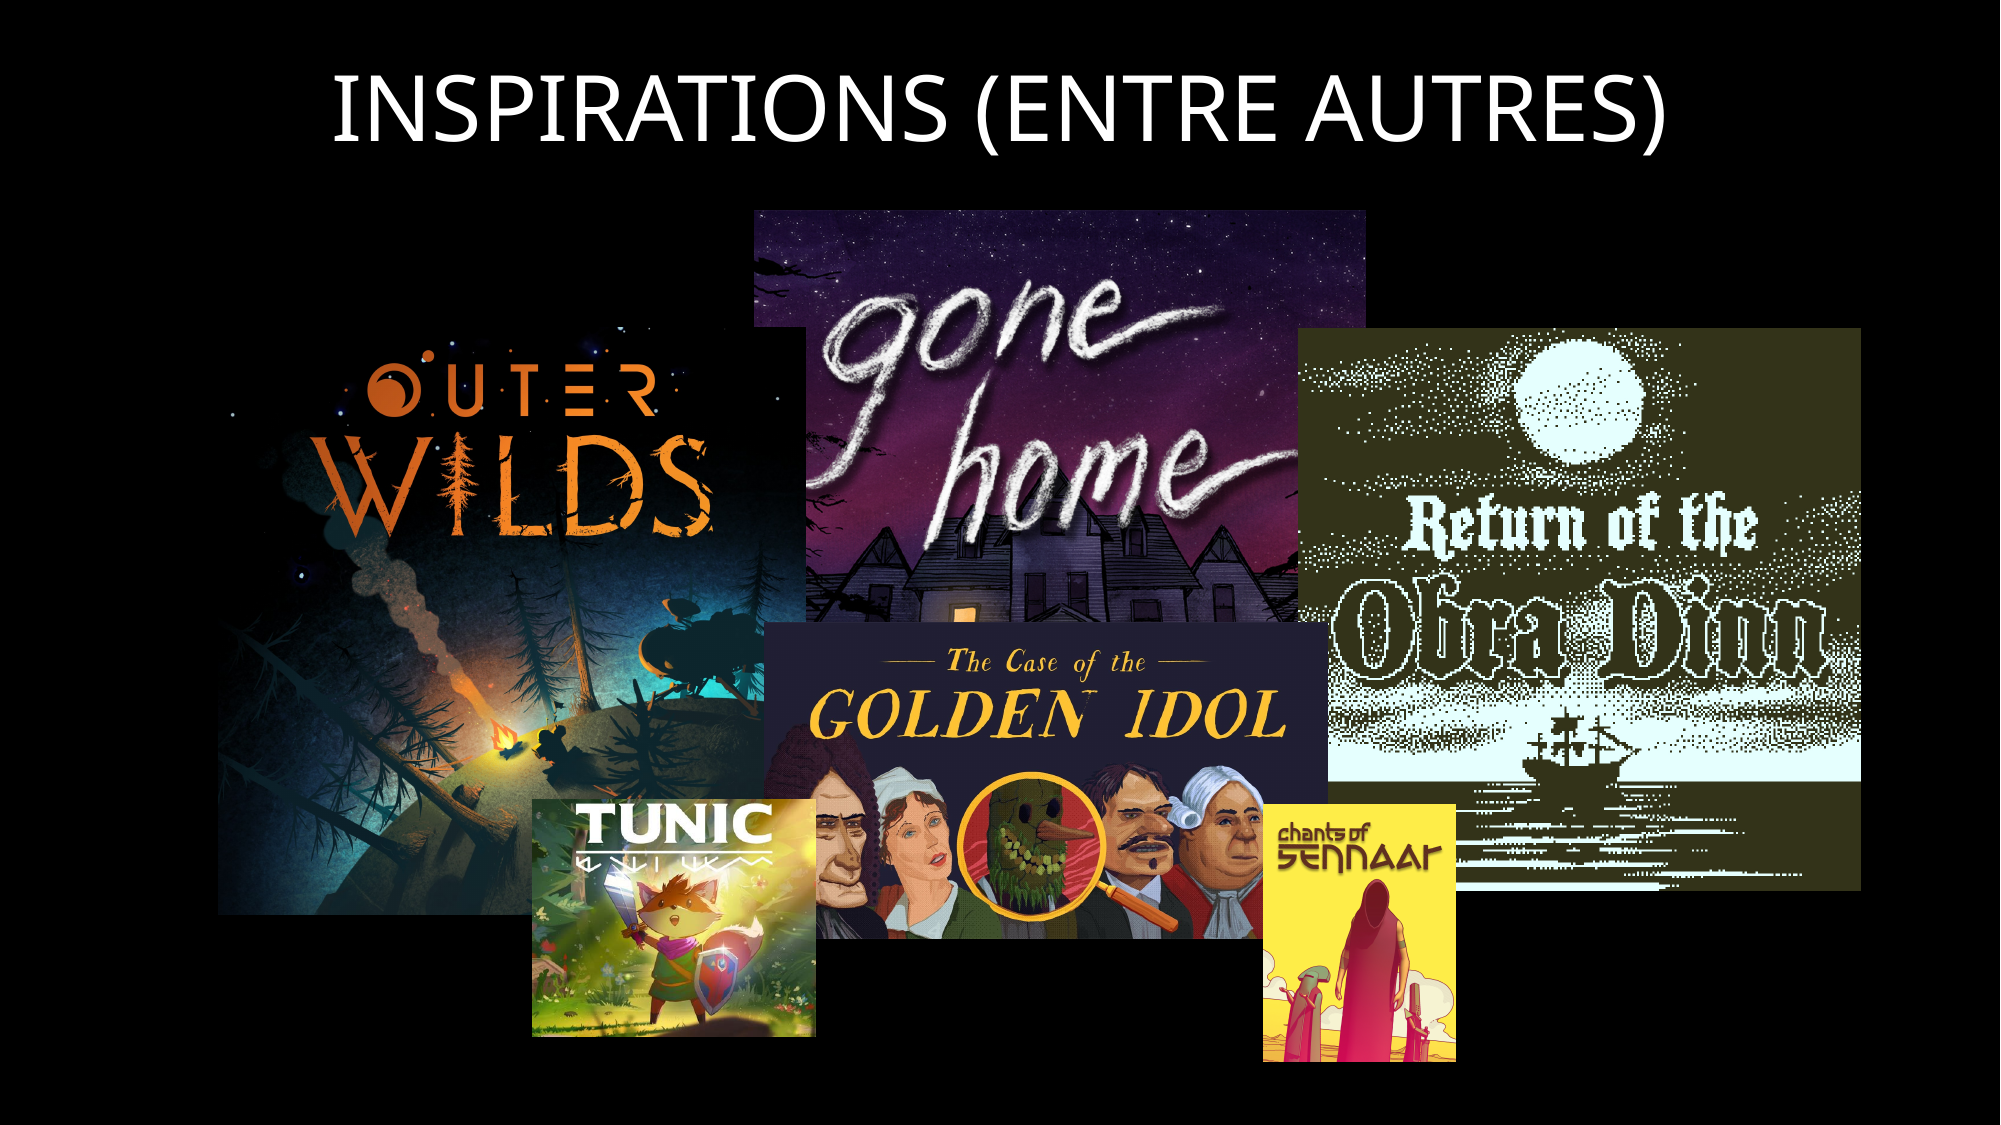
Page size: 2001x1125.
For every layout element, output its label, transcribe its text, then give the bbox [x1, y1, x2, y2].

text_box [531, 799, 816, 1125]
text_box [1263, 804, 1456, 1125]
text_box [760, 622, 1328, 1125]
title INSPIRATIONS (ENTRE AUTRES) [137, 3, 1863, 221]
picture [218, 210, 1861, 915]
